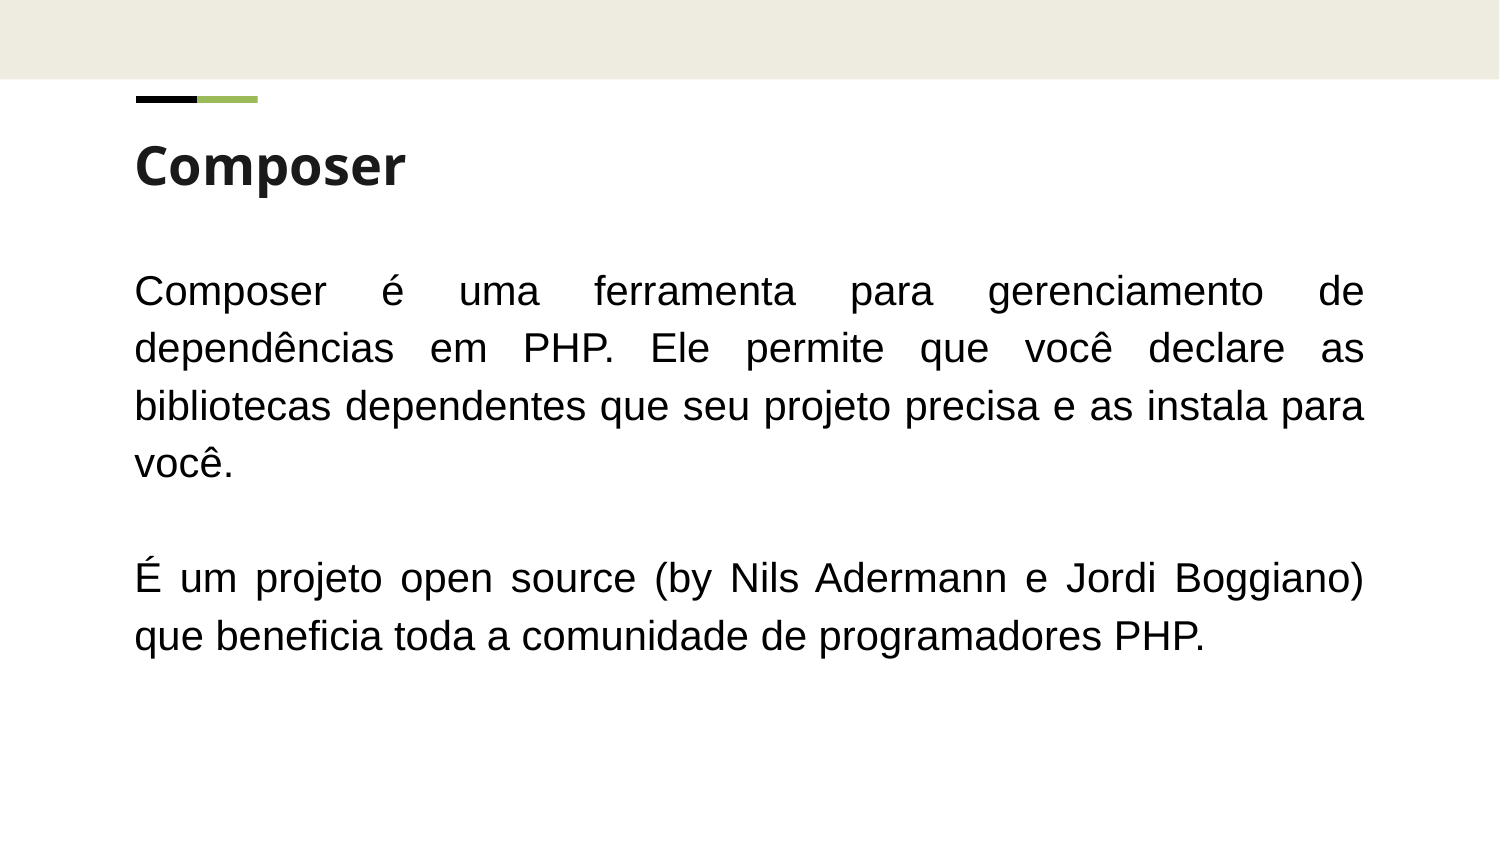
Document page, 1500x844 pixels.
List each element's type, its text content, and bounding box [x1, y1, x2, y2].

text_box Composer [119, 116, 1381, 204]
text_box Composer é uma ferramenta para gerenciamento de dependências em PHP. Ele permite que você declare as bibliotecas dependentes que seu projeto precisa e as instala para você. É um projeto open source (by Nils Adermann e Jordi Boggiano) que beneficia toda a comunidade de programadores PHP. [119, 241, 1381, 779]
